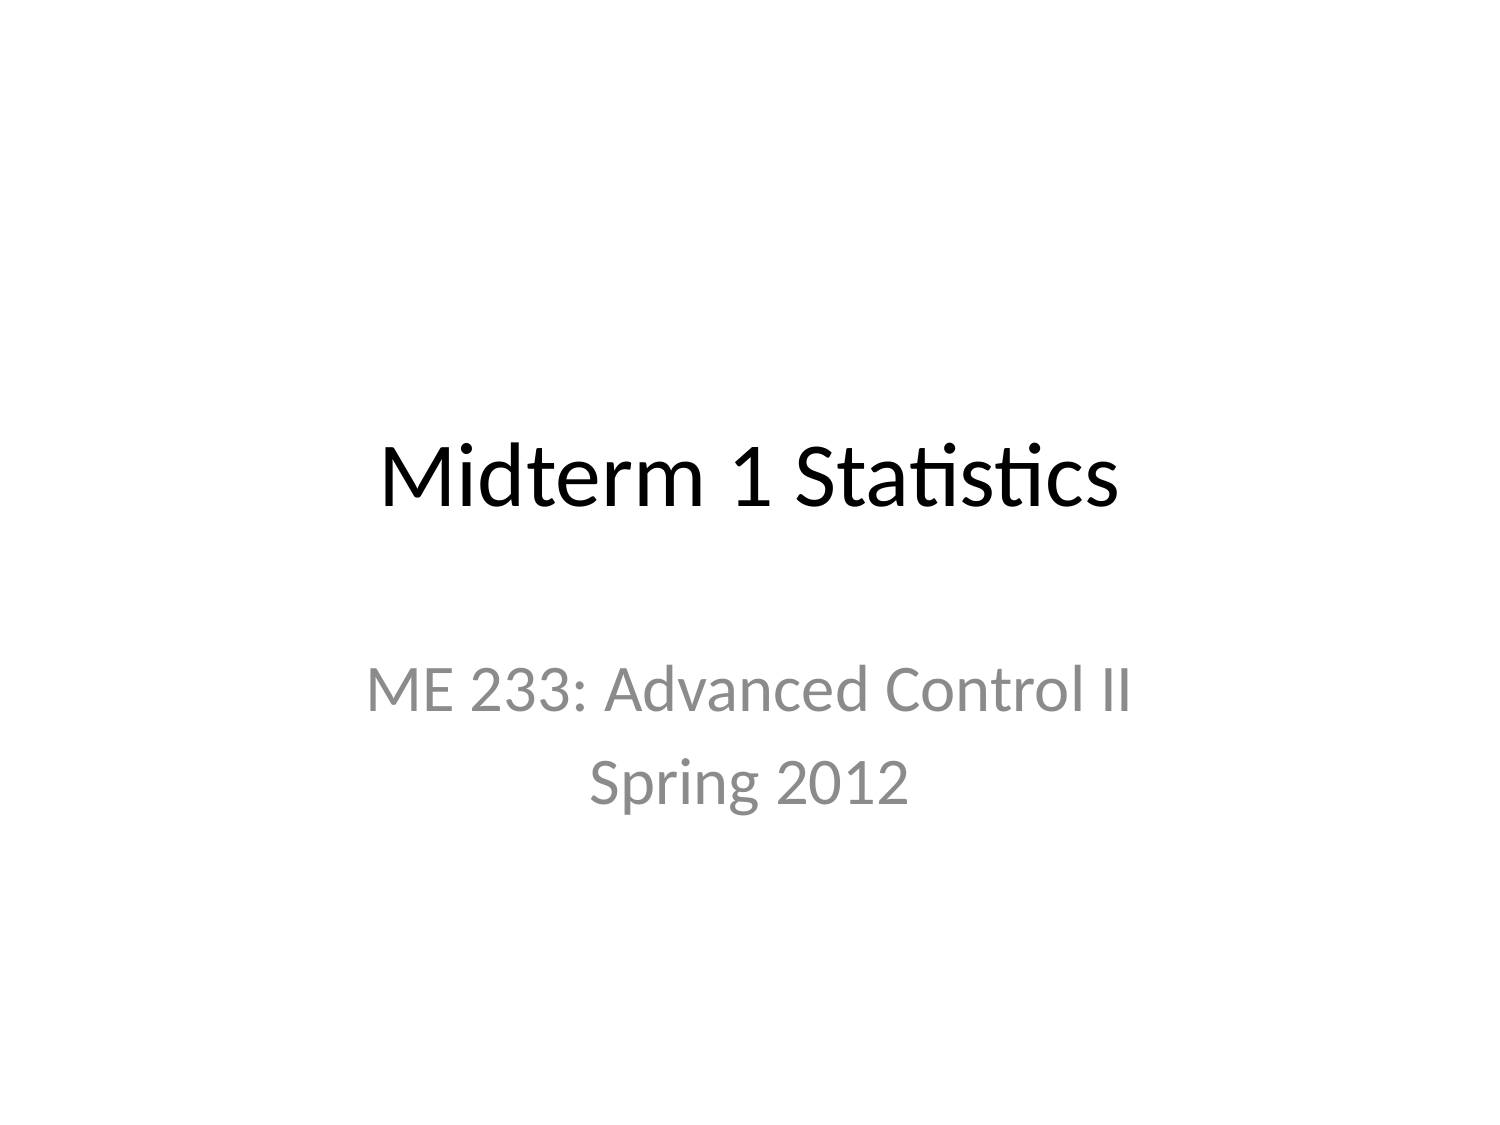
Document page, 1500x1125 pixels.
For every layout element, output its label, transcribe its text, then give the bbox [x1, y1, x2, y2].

title Midterm 1 Statistics [112, 349, 1388, 591]
subtitle ME 233: Advanced Control II Spring 2012 [225, 637, 1275, 925]
